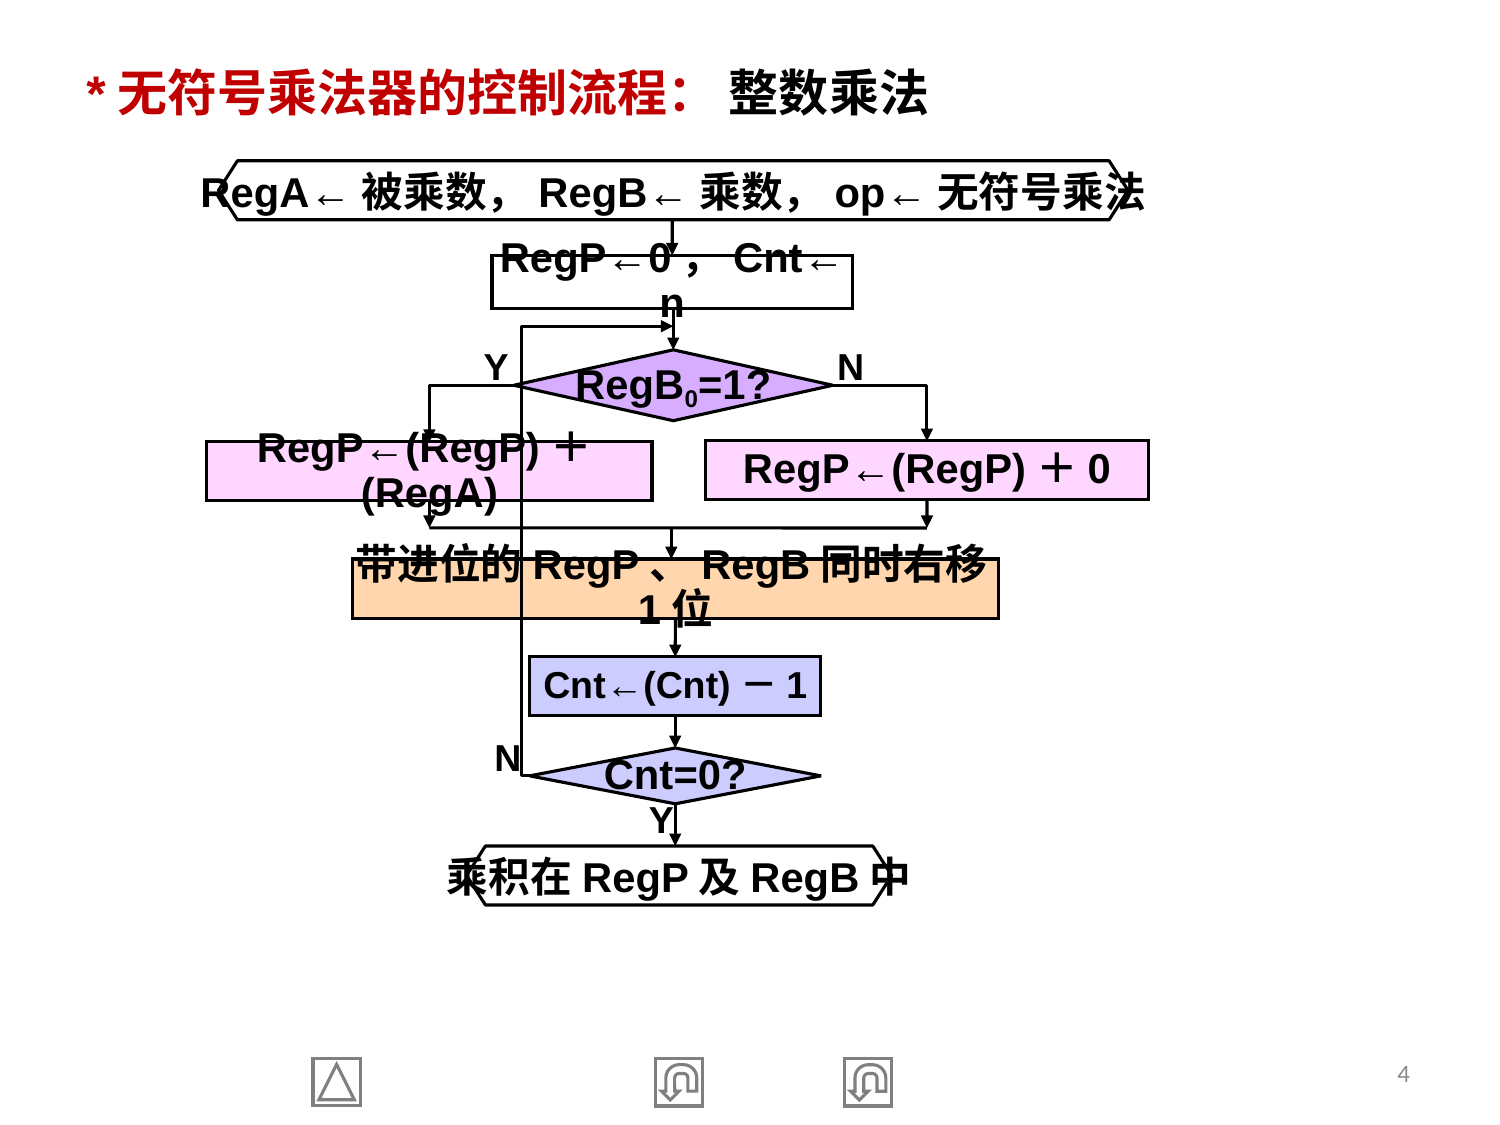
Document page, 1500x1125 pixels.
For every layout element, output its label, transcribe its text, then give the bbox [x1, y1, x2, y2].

text_box [655, 1058, 703, 1106]
text_box [313, 1058, 361, 1106]
slide_number 4 [1074, 1042, 1425, 1103]
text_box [206, 160, 1149, 906]
text_box *无符号乘法器的控制流程： 整数乘法 [29, 54, 1471, 130]
text_box [844, 1058, 892, 1107]
